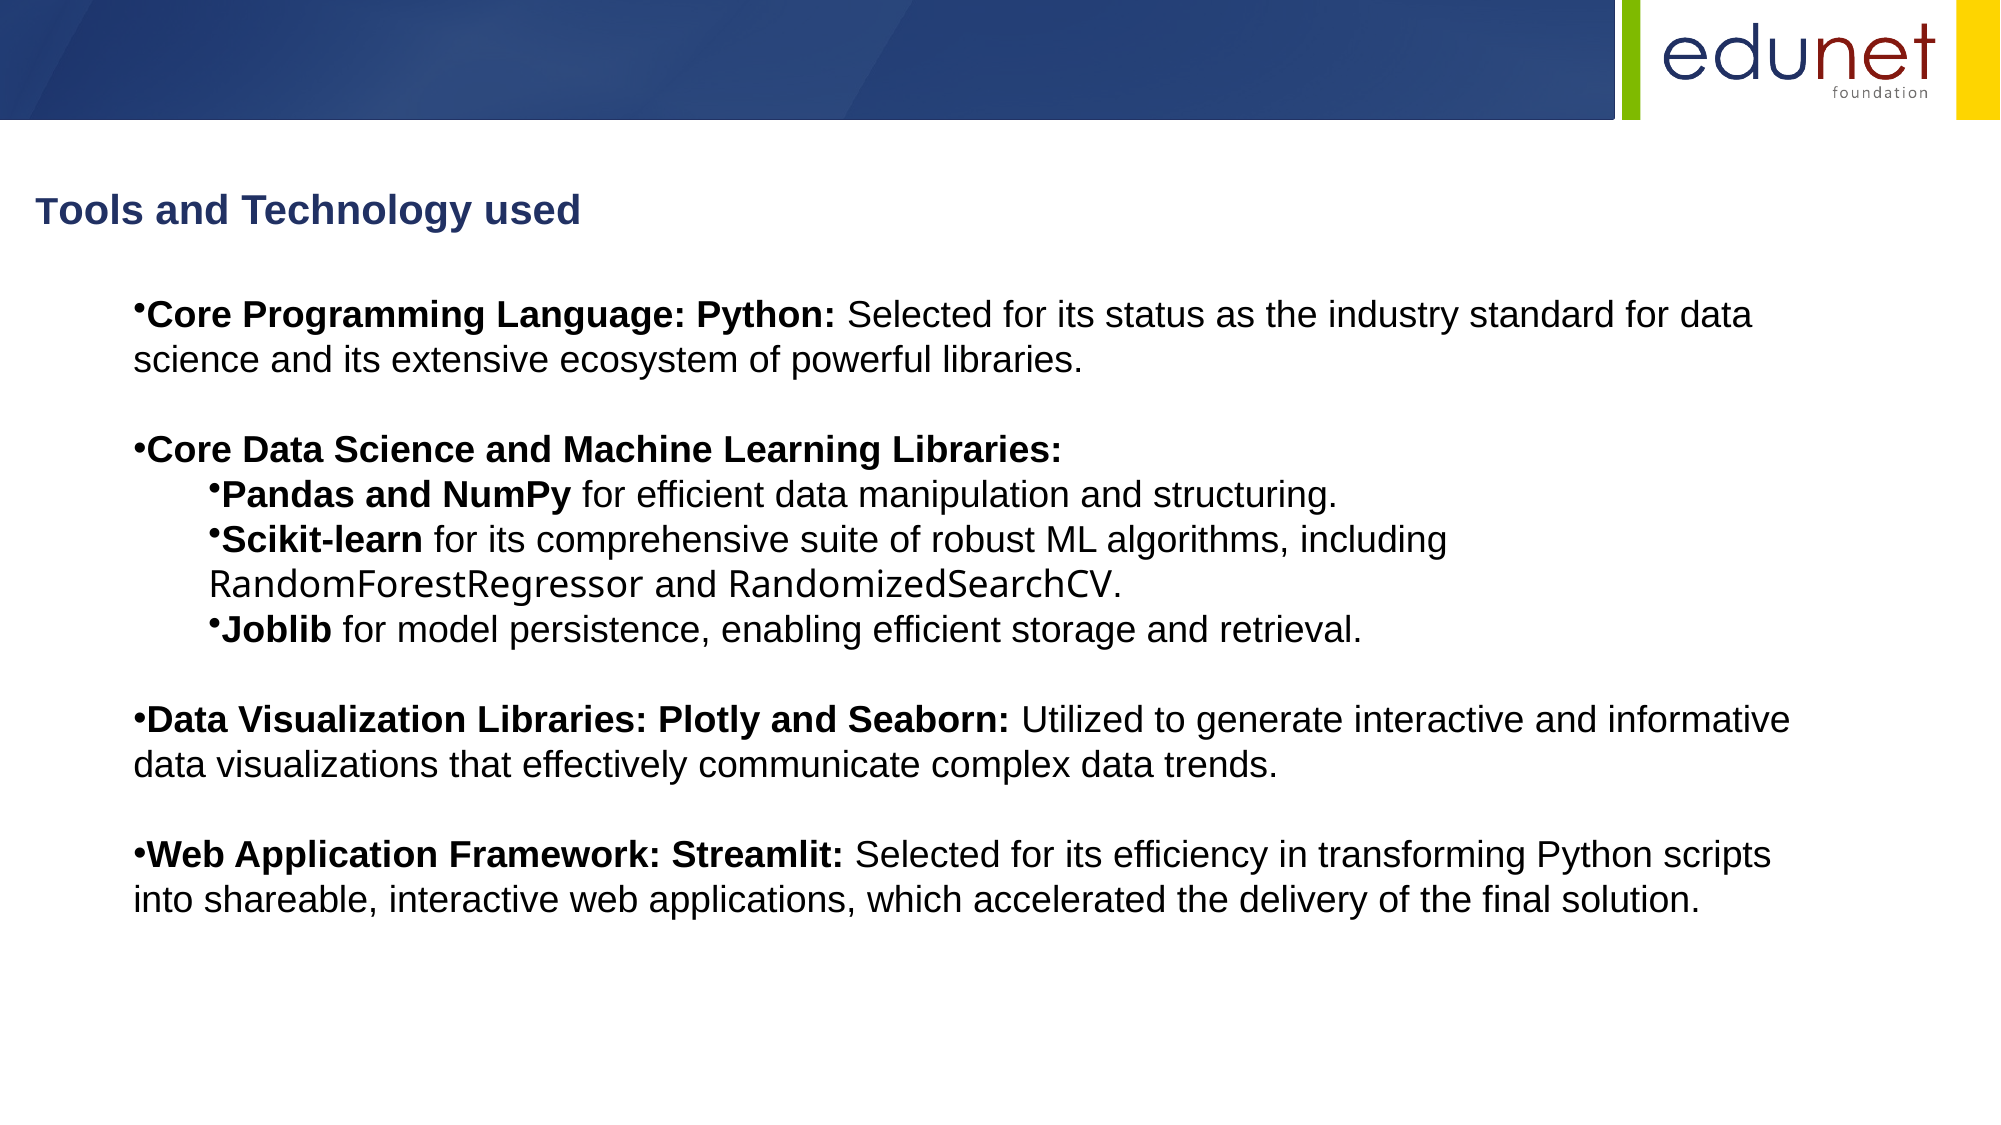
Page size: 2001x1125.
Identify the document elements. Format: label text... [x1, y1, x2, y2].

text_box Core Programming Language: Python: Selected for its status as the industry standard for data science and its extensive ecosystem of powerful libraries. Core Data Science and Machine Learning Libraries: Pandas and NumPy for efficient data manipulation and structuring. Scikit-learn for its comprehensive suite of robust ML algorithms, including RandomForestRegressor and RandomizedSearchCV. Joblib for model persistence, enabling efficient storage and retrieval. Data Visualization Libraries: Plotly and Seaborn: Utilized to generate interactive and informative data visualizations that effectively communicate complex data trends. Web Application Framework: Streamlit: Selected for its efficiency in transforming Python scripts into shareable, interactive web applications, which accelerated the delivery of the final solution. [118, 237, 1813, 973]
picture [1652, 12, 1948, 108]
text_box Tools and Technology used [20, 175, 1022, 241]
